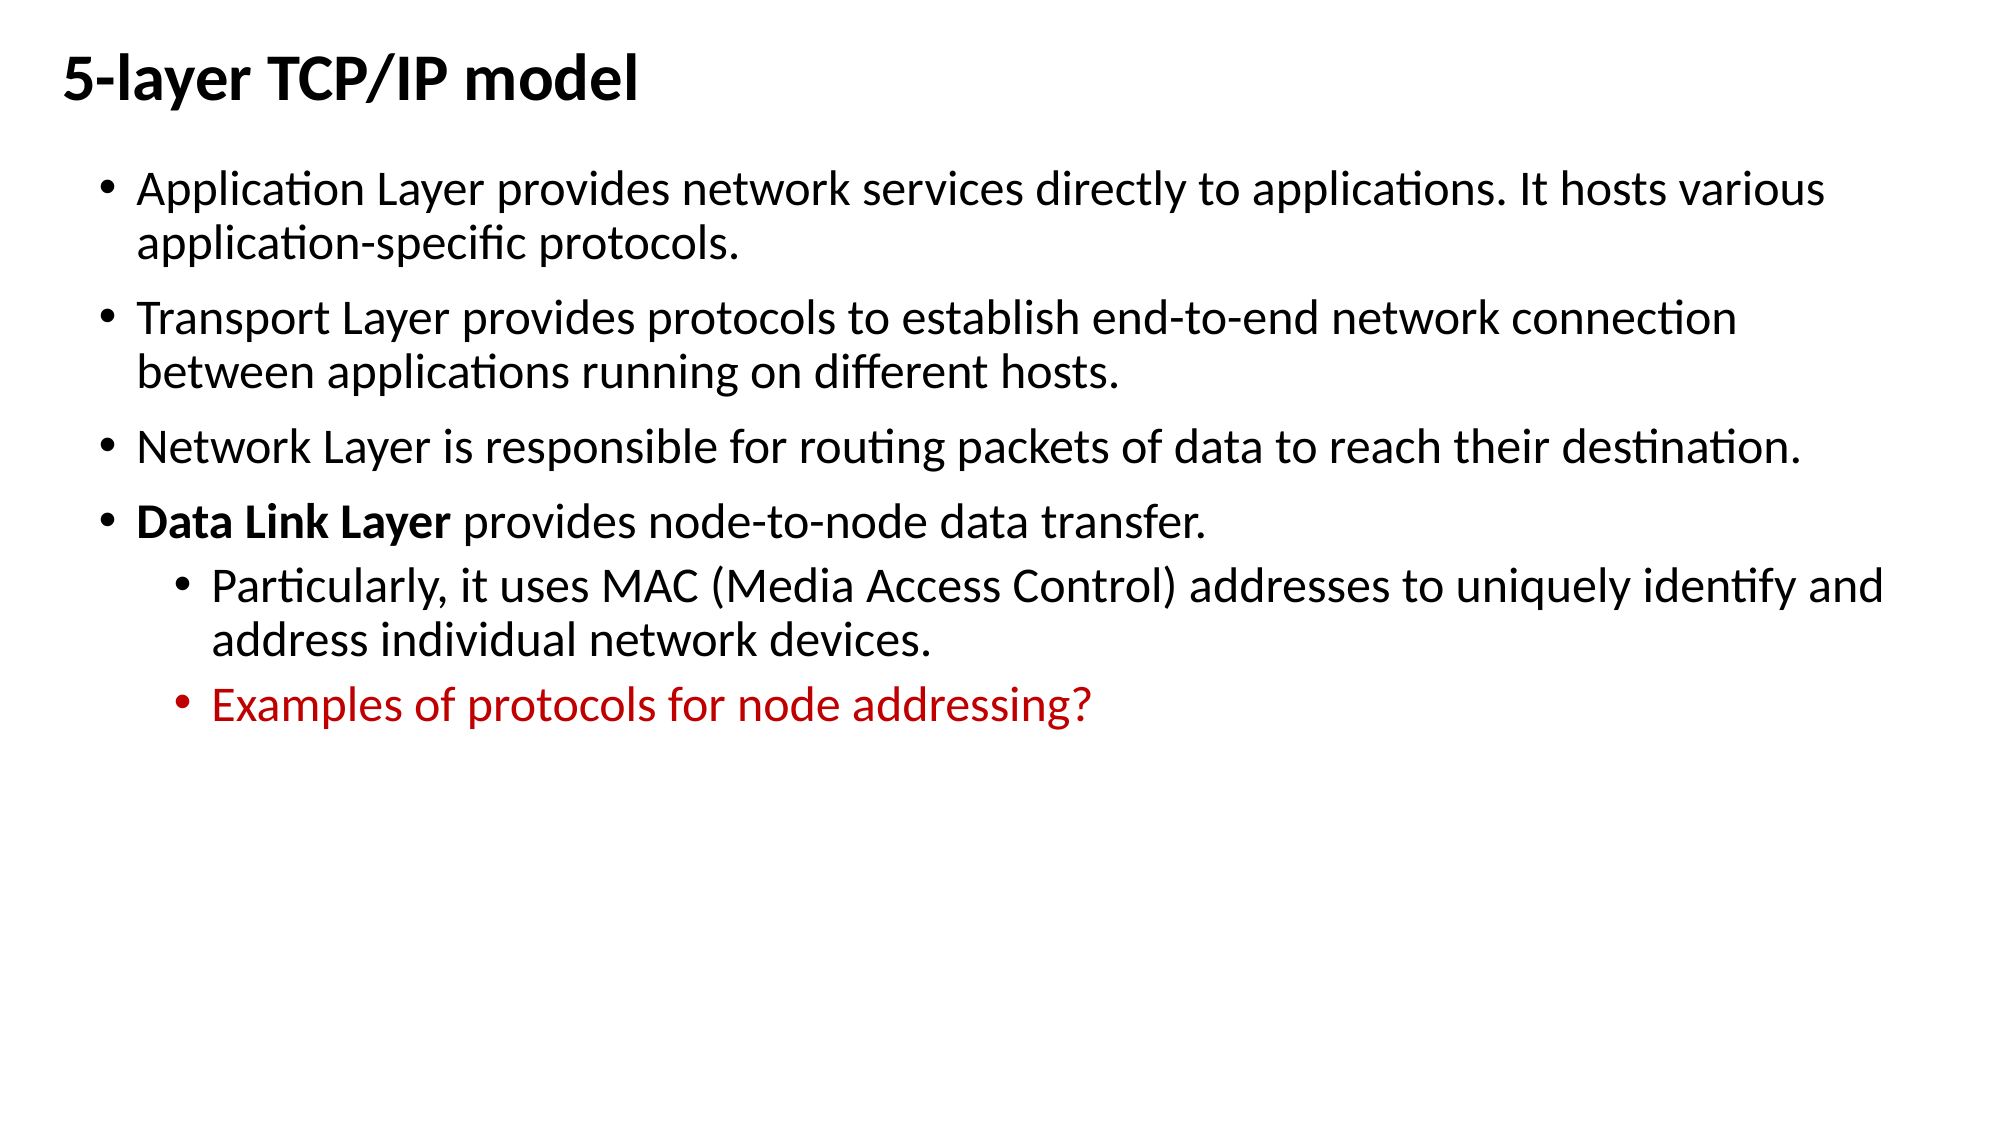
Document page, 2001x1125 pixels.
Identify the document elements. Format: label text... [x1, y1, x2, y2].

list Application Layer provides network services directly to applications. It hosts various application-specific protocols. Transport Layer provides protocols to establish end-to-end network connection between applications running on different hosts. Network Layer is responsible for routing packets of data to reach their destination. Data Link Layer provides node-to-node data transfer. Particularly, it uses MAC (Media Access Control) addresses to uniquely identify and address individual network devices. Examples of protocols for node addressing? [83, 155, 1922, 697]
title 5-layer TCP/IP model [47, 23, 1201, 135]
